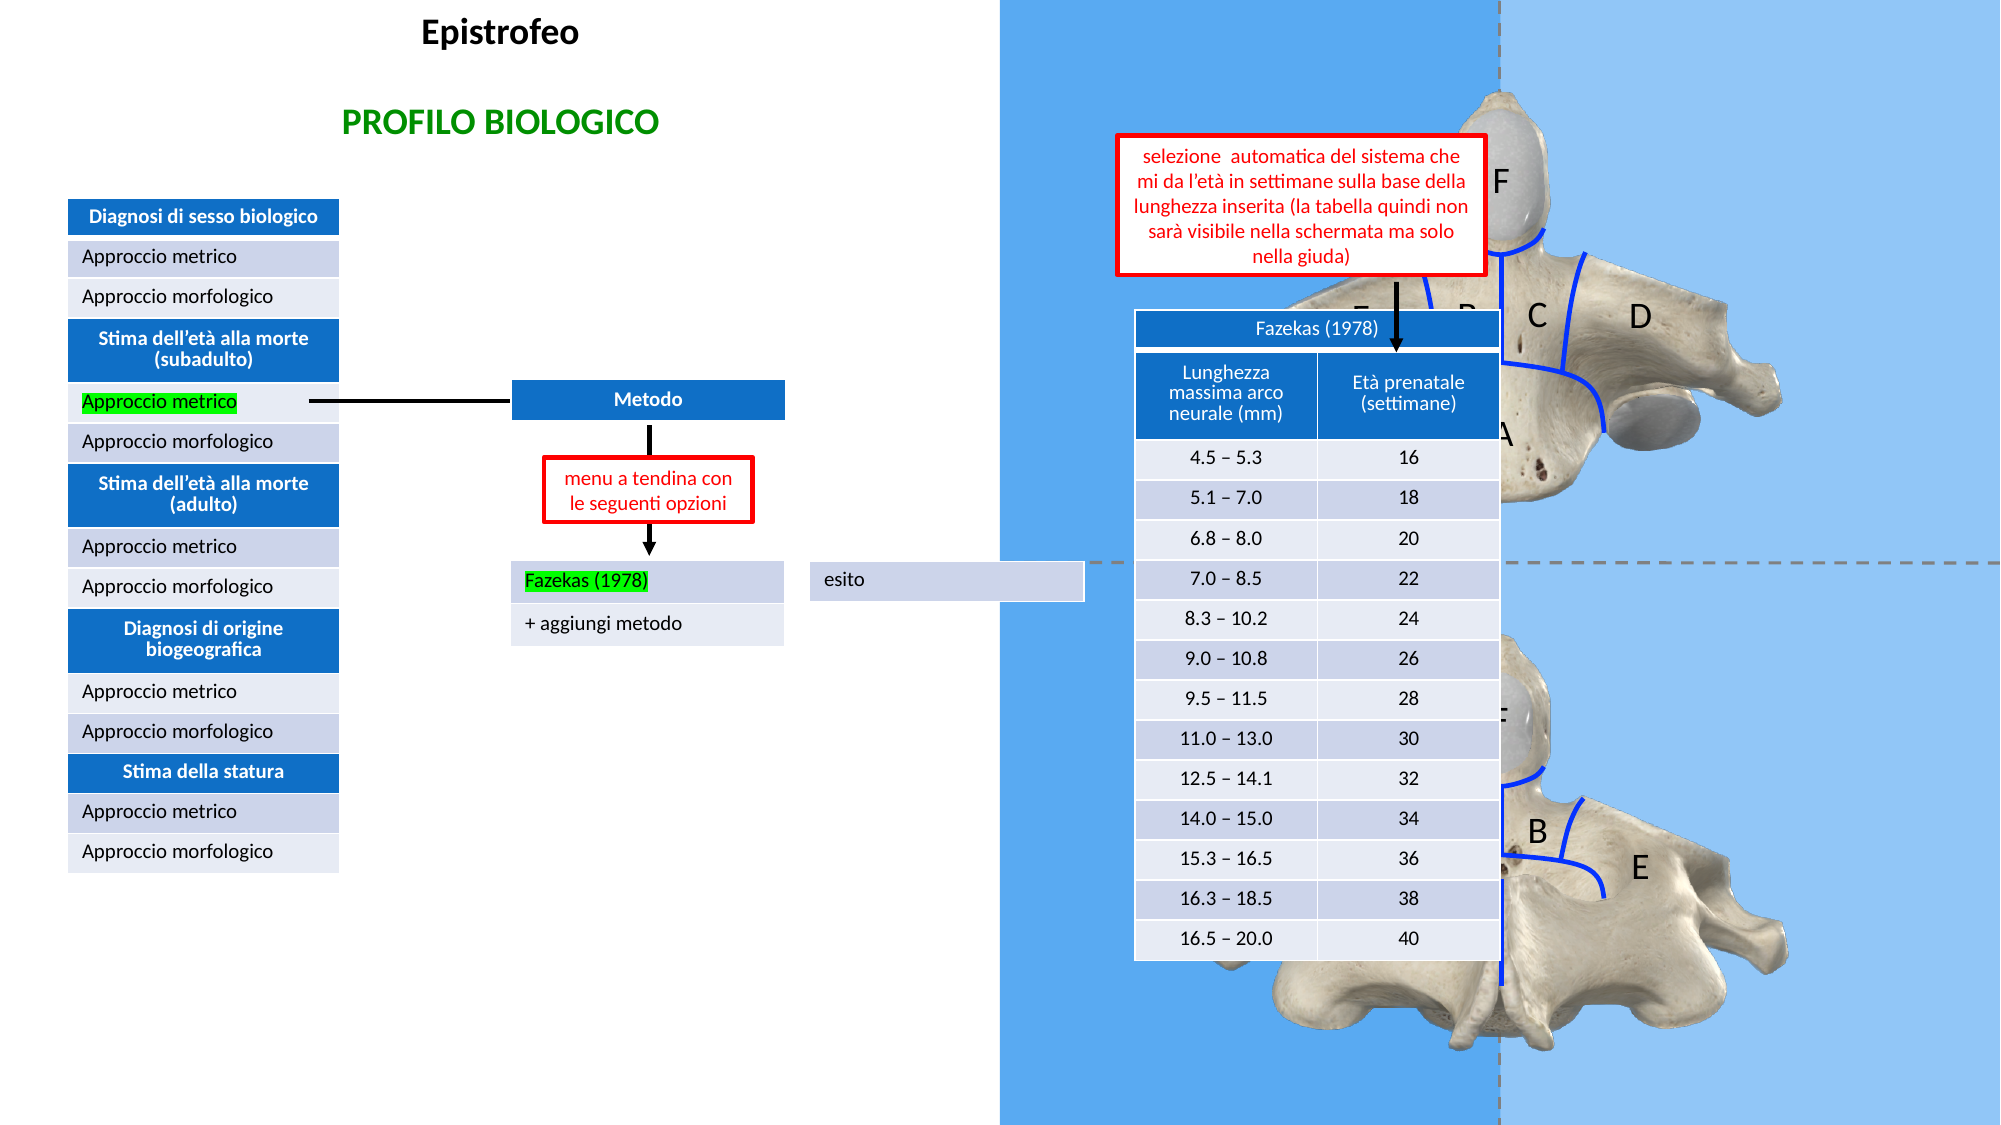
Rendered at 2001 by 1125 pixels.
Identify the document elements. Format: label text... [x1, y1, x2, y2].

table_cell Stima della statura [68, 754, 339, 793]
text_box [308, 401, 650, 556]
table_cell Approccio morfologico [68, 569, 339, 607]
table_cell Approccio morfologico [68, 424, 303, 462]
table_cell Stima dell’età alla morte (adulto) [68, 464, 303, 527]
table_cell Diagnosi di origine biogeografica [68, 609, 339, 673]
table_cell Approccio morfologico [68, 714, 339, 753]
text_box Epistrofeo PROFILO BIOLOGICO [1, 0, 997, 195]
table_cell Approccio metrico [68, 674, 339, 713]
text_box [999, 0, 2000, 1125]
table_header Metodo [512, 380, 785, 420]
table_cell Approccio morfologico [68, 834, 339, 873]
table_cell Approccio metrico [68, 384, 339, 422]
table_cell Approccio morfologico [68, 279, 339, 317]
table_header Diagnosi di sesso biologico [68, 199, 339, 235]
table_cell + aggiungi metodo [511, 604, 784, 646]
table_cell Approccio metrico [68, 529, 339, 567]
table_cell Stima dell’età alla morte (subadulto) [68, 319, 339, 382]
table_header Fazekas (1978) [511, 561, 784, 603]
table_cell Approccio metrico [68, 241, 339, 277]
table_cell Approccio metrico [68, 794, 339, 833]
table_header esito [810, 562, 994, 601]
text_box menu a tendina con le seguenti opzioni [654, 457, 753, 522]
